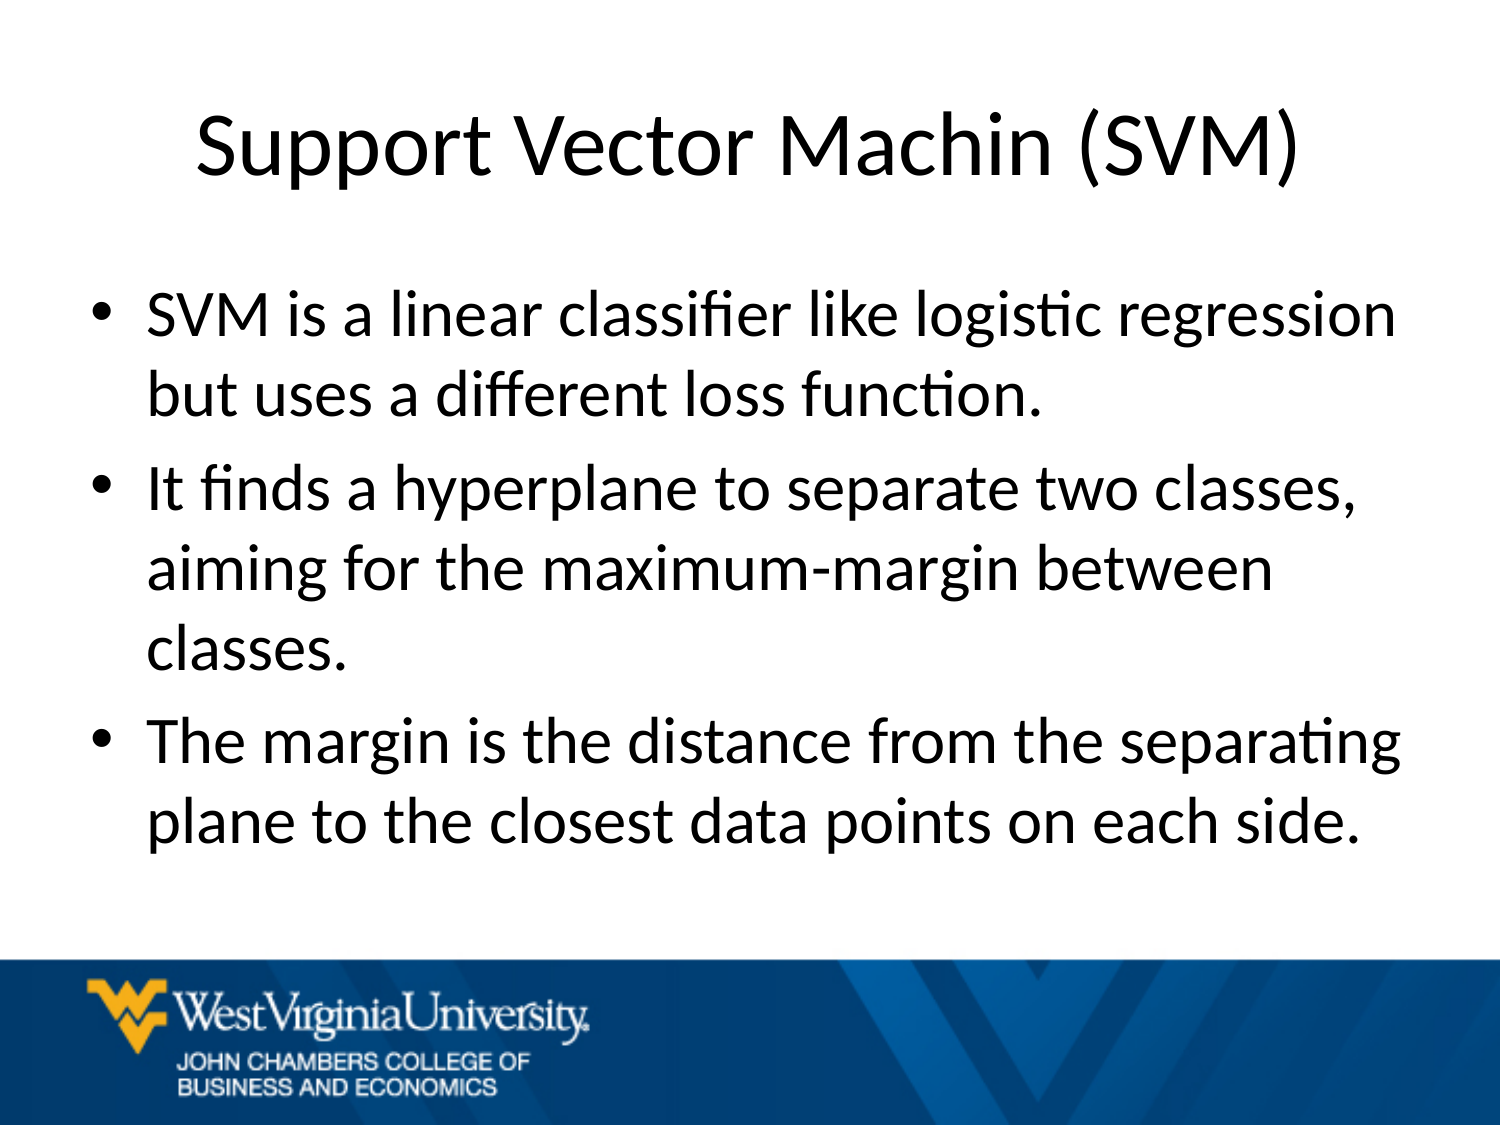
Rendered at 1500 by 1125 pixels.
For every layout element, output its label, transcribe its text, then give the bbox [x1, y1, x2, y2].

list SVM is a linear classifier like logistic regression but uses a different loss function. It finds a hyperplane to separate two classes, aiming for the maximum-margin between classes. The margin is the distance from the separating plane to the closest data points on each side. [75, 262, 1425, 1005]
title Support Vector Machin (SVM) [75, 45, 1425, 233]
picture [0, 0, 1500, 1125]
